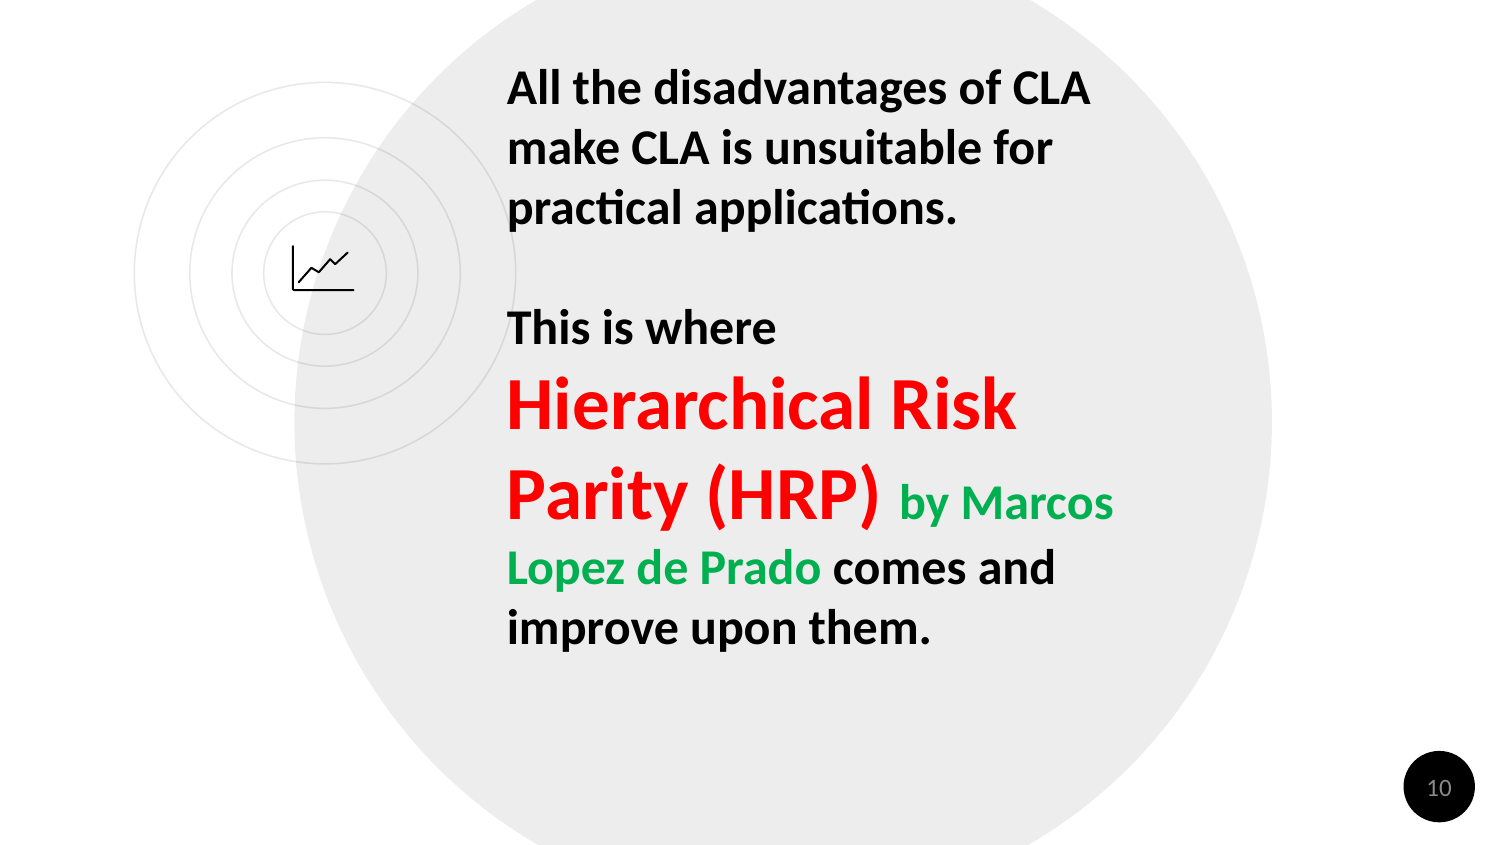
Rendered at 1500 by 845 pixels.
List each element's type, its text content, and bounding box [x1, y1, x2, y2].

text_box All the disadvantages of CLA make CLA is unsuitable for practical applications. This is where Hierarchical Risk Parity (HRP) by Marcos Lopez de Prado comes and improve upon them. [492, 46, 1149, 662]
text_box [292, 245, 354, 291]
slide_number 10 [1403, 750, 1475, 823]
